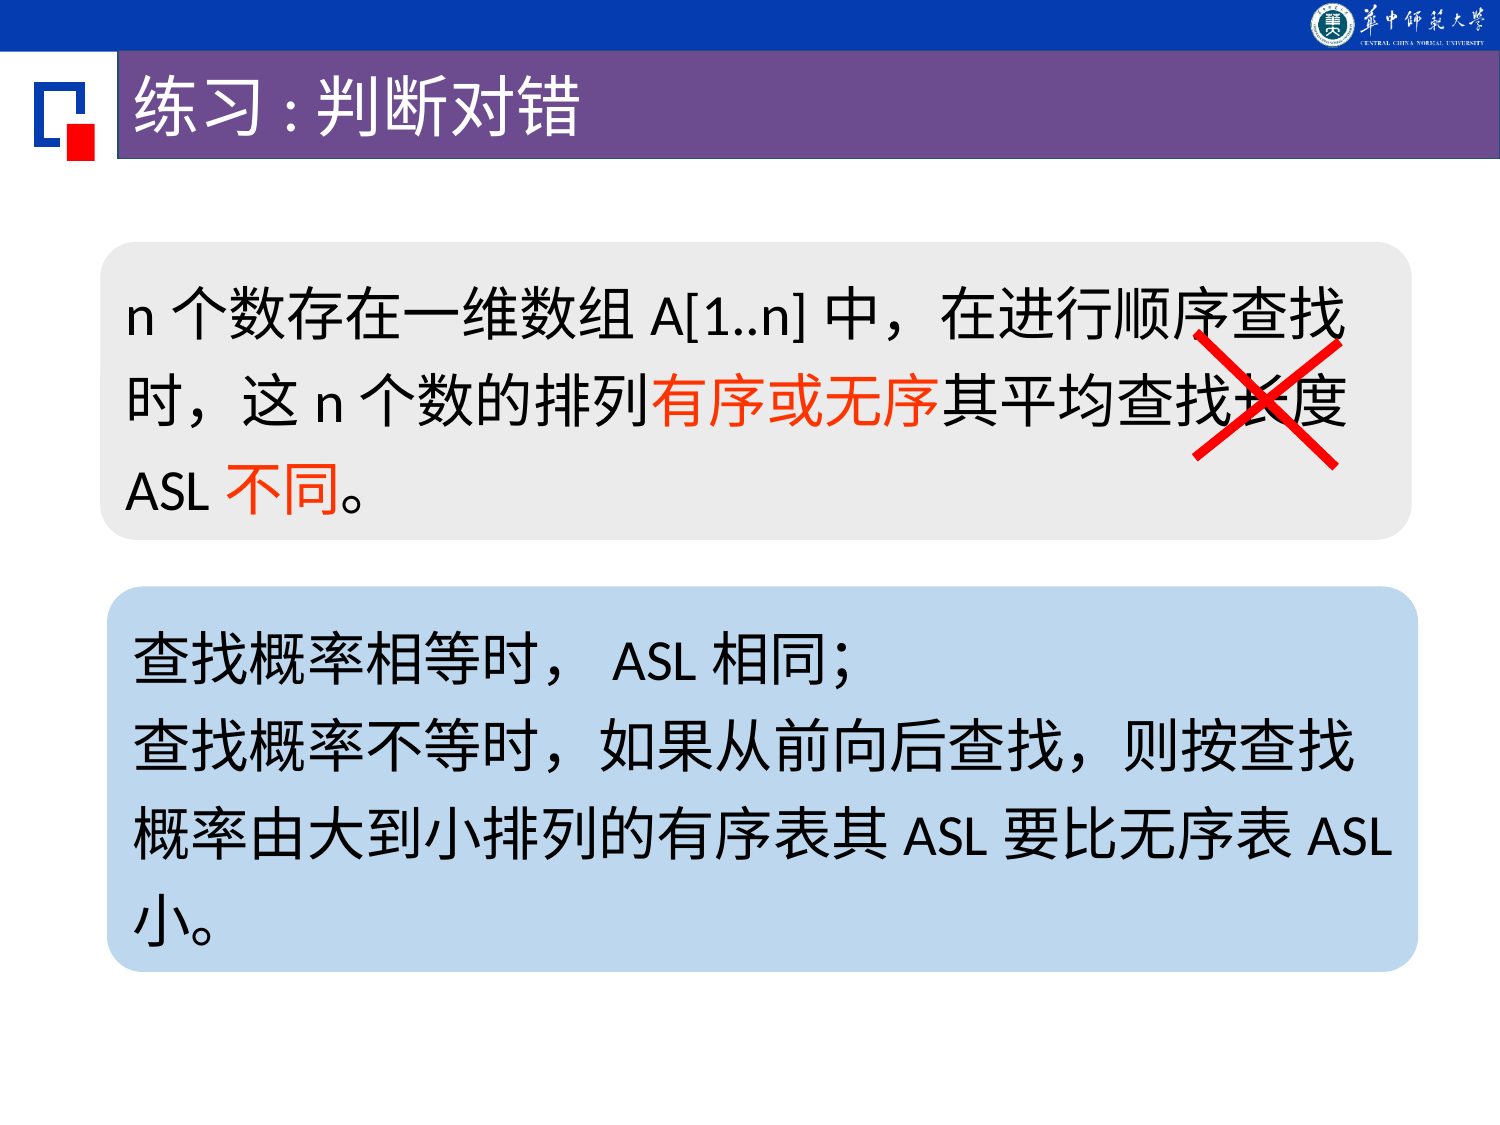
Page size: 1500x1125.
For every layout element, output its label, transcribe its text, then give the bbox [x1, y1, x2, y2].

text_box 查找概率相等时，ASL相同； 查找概率不等时，如果从前向后查找，则按查找概率由大到小排列的有序表其ASL要比无序表ASL小。 [107, 586, 1419, 972]
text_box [1194, 332, 1340, 468]
text_box n个数存在一维数组A[1..n]中，在进行顺序查找时，这n个数的排列有序或无序其平均查找长度ASL不同。 [100, 241, 1412, 540]
text_box 练习:判断对错 [117, 50, 1500, 159]
picture [1310, 2, 1486, 48]
